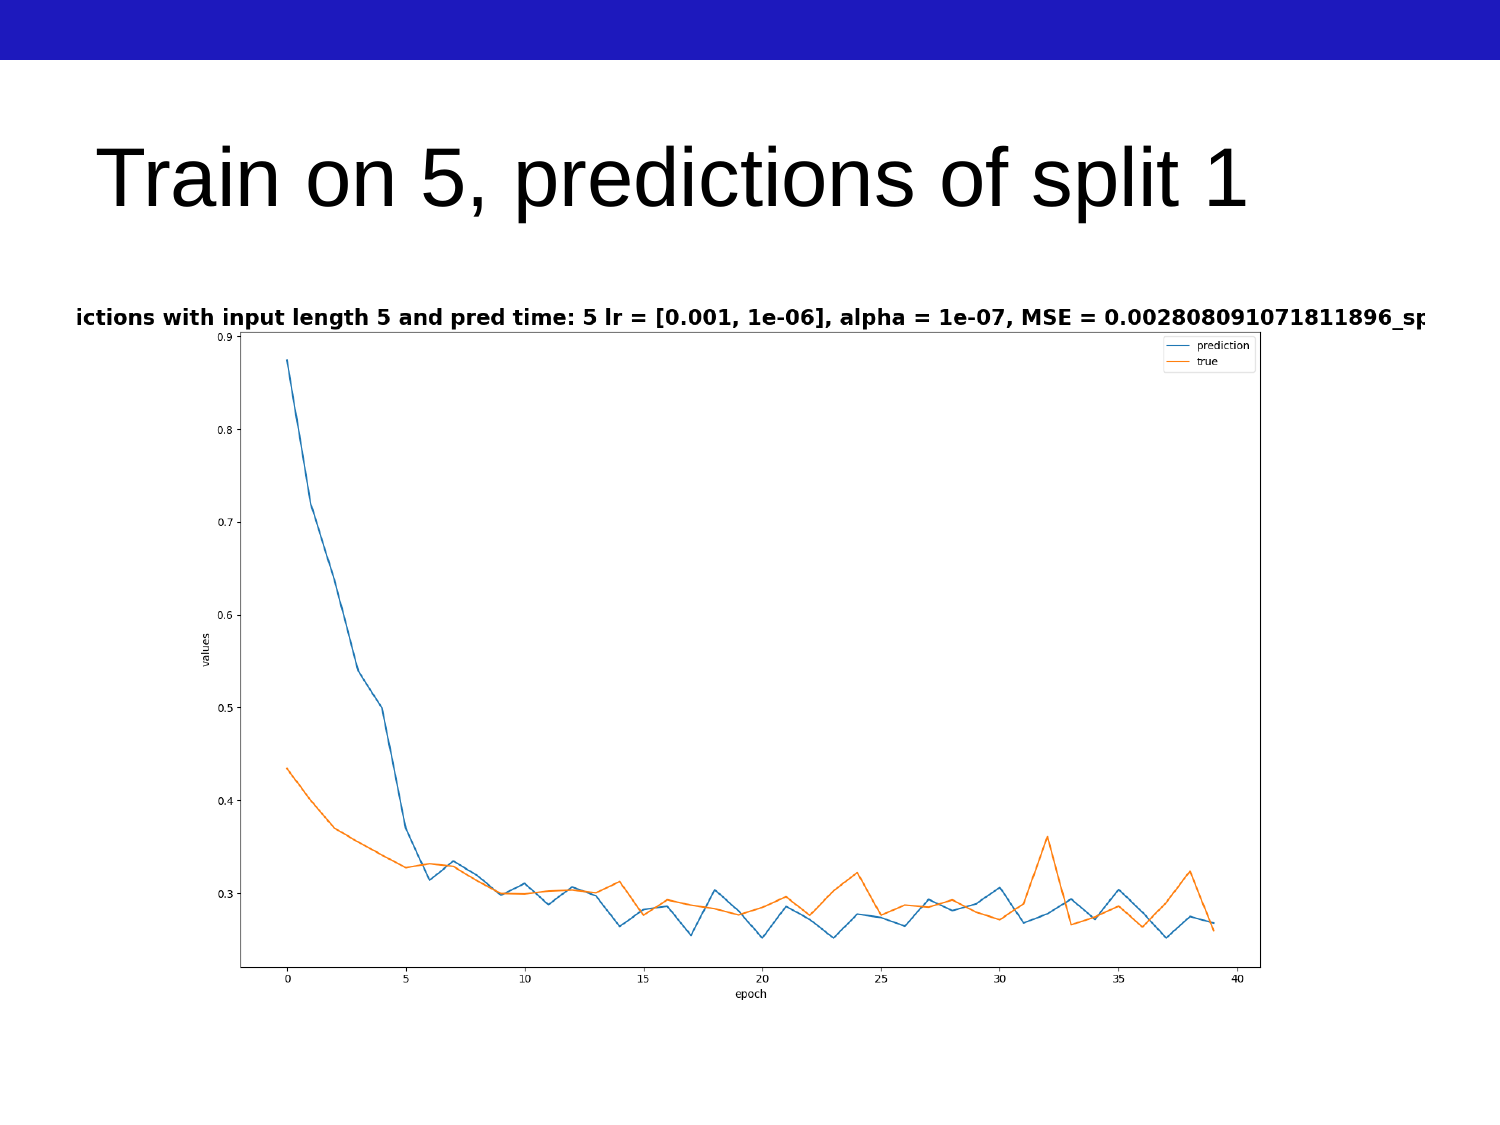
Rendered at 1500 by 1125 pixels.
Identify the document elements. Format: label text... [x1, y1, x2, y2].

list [74, 210, 1426, 1012]
text_box Train on 5, predictions of split 1 [80, 115, 1266, 207]
